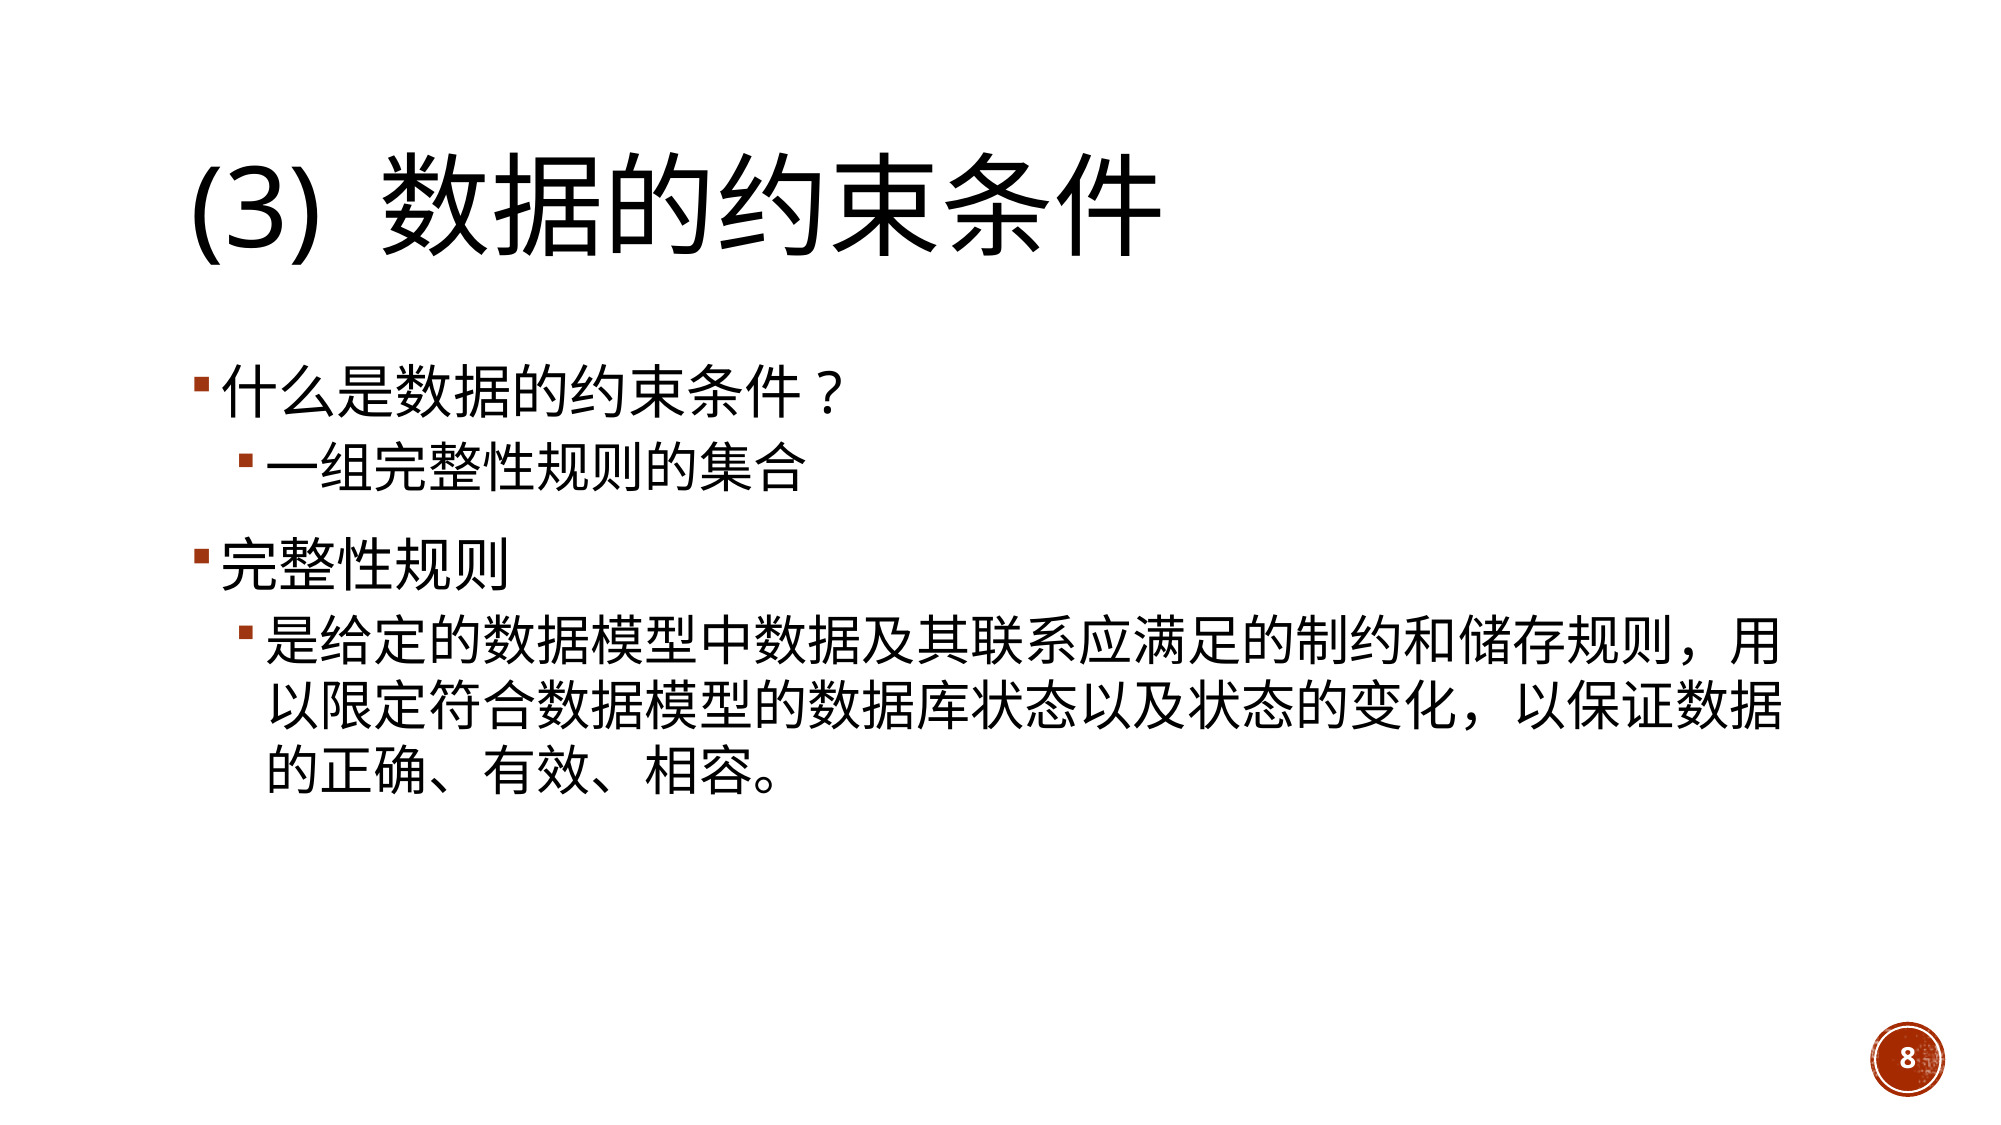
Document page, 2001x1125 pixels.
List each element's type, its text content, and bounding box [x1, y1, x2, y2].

title (3) 数据的约束条件 [175, 79, 1826, 344]
list 什么是数据的约束条件? 一组完整性规则的集合 完整性规则 是给定的数据模型中数据及其联系应满足的制约和储存规则，用以限定符合数据模型的数据库状态以及状态的变化，以保证数据的正确、有效、相容。 [175, 348, 1826, 1013]
slide_number 8 [1855, 1028, 1961, 1089]
